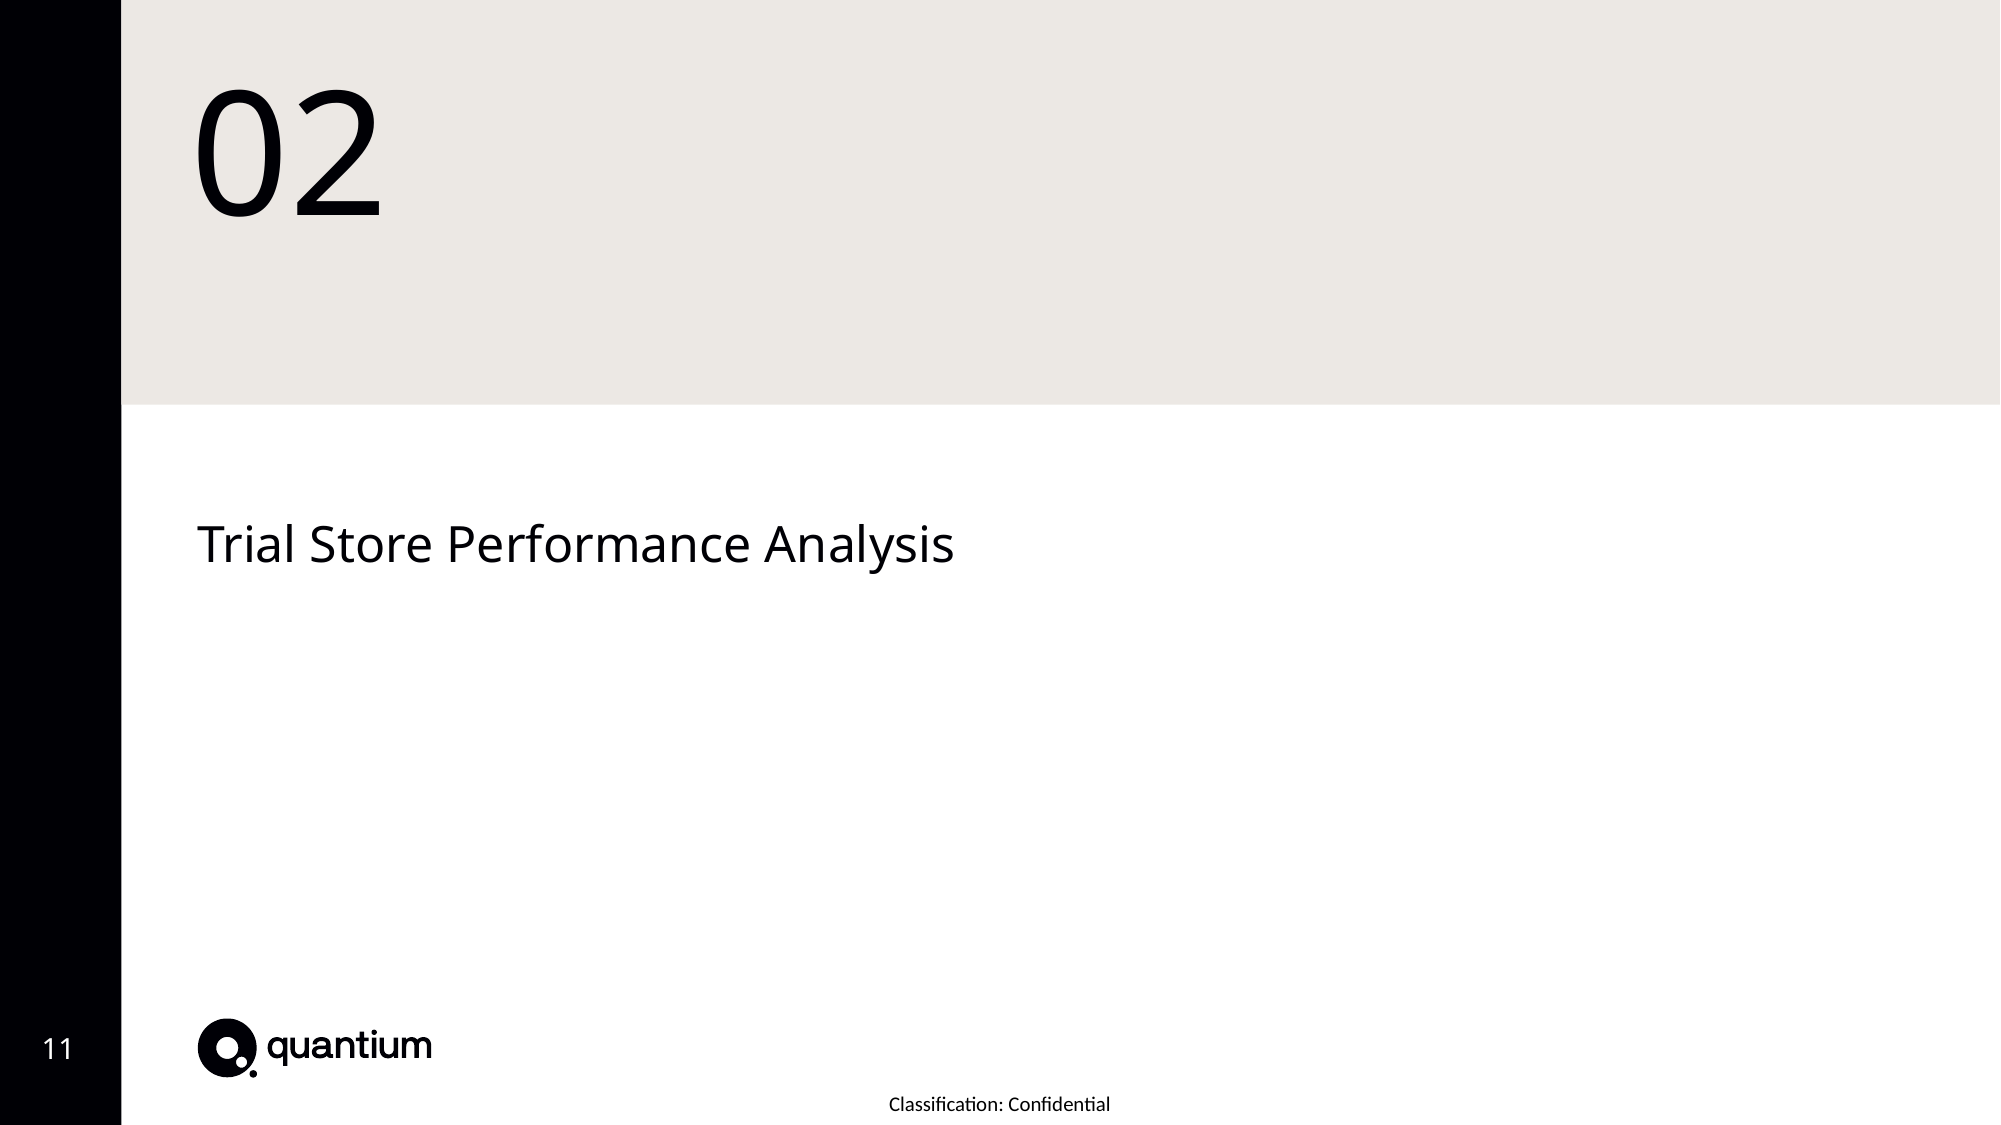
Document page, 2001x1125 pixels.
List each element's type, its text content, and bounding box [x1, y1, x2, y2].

title 02 [190, 65, 569, 225]
list Trial Store Performance Analysis [197, 512, 1103, 925]
